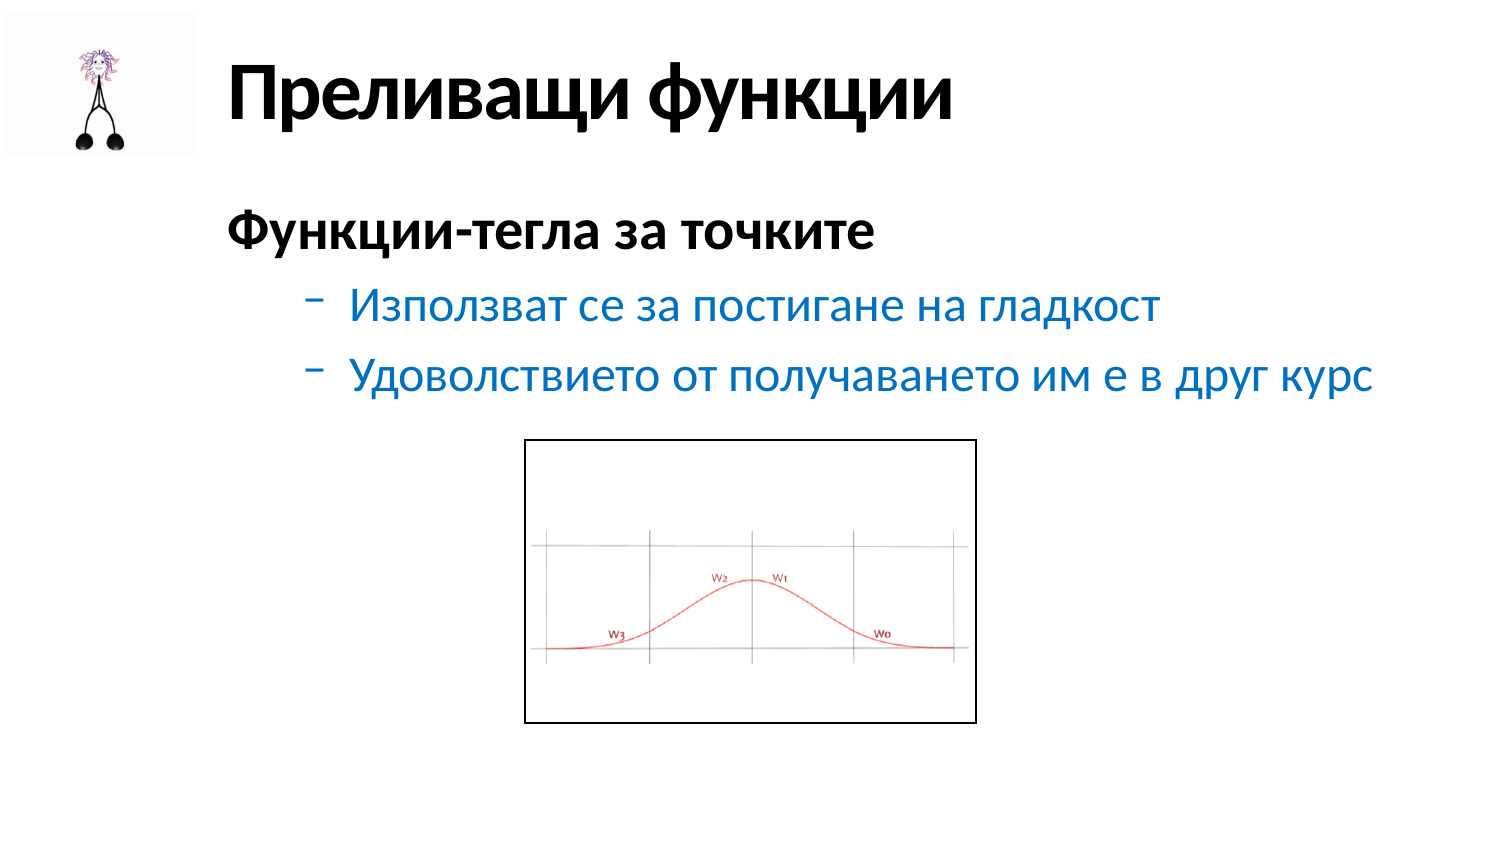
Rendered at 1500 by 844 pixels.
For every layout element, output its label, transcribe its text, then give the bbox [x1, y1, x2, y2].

picture [3, 12, 197, 156]
picture [525, 440, 976, 723]
title Преливащи функции [212, 21, 1500, 150]
list Функции-тегла за точките Използват се за постигане на гладкост Удоволствието от получаването им е в друг курс [212, 184, 1500, 797]
